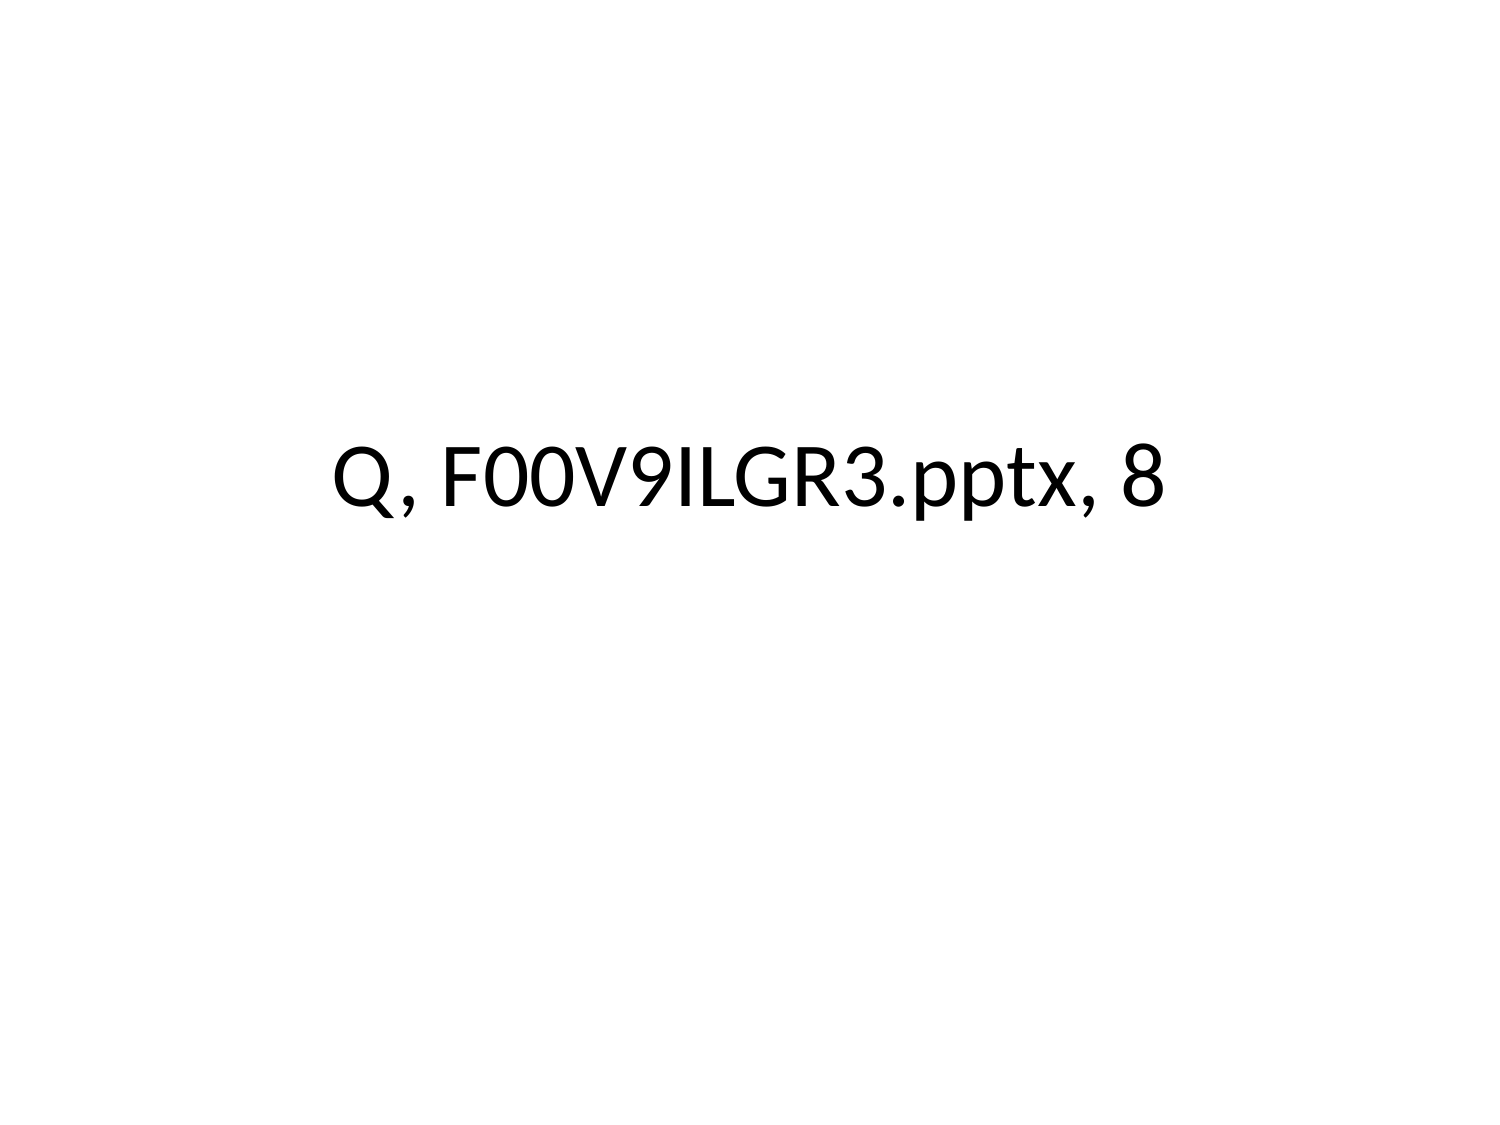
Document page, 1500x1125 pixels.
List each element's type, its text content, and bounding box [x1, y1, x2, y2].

title Q, F00V9ILGR3.pptx, 8 [112, 349, 1388, 591]
